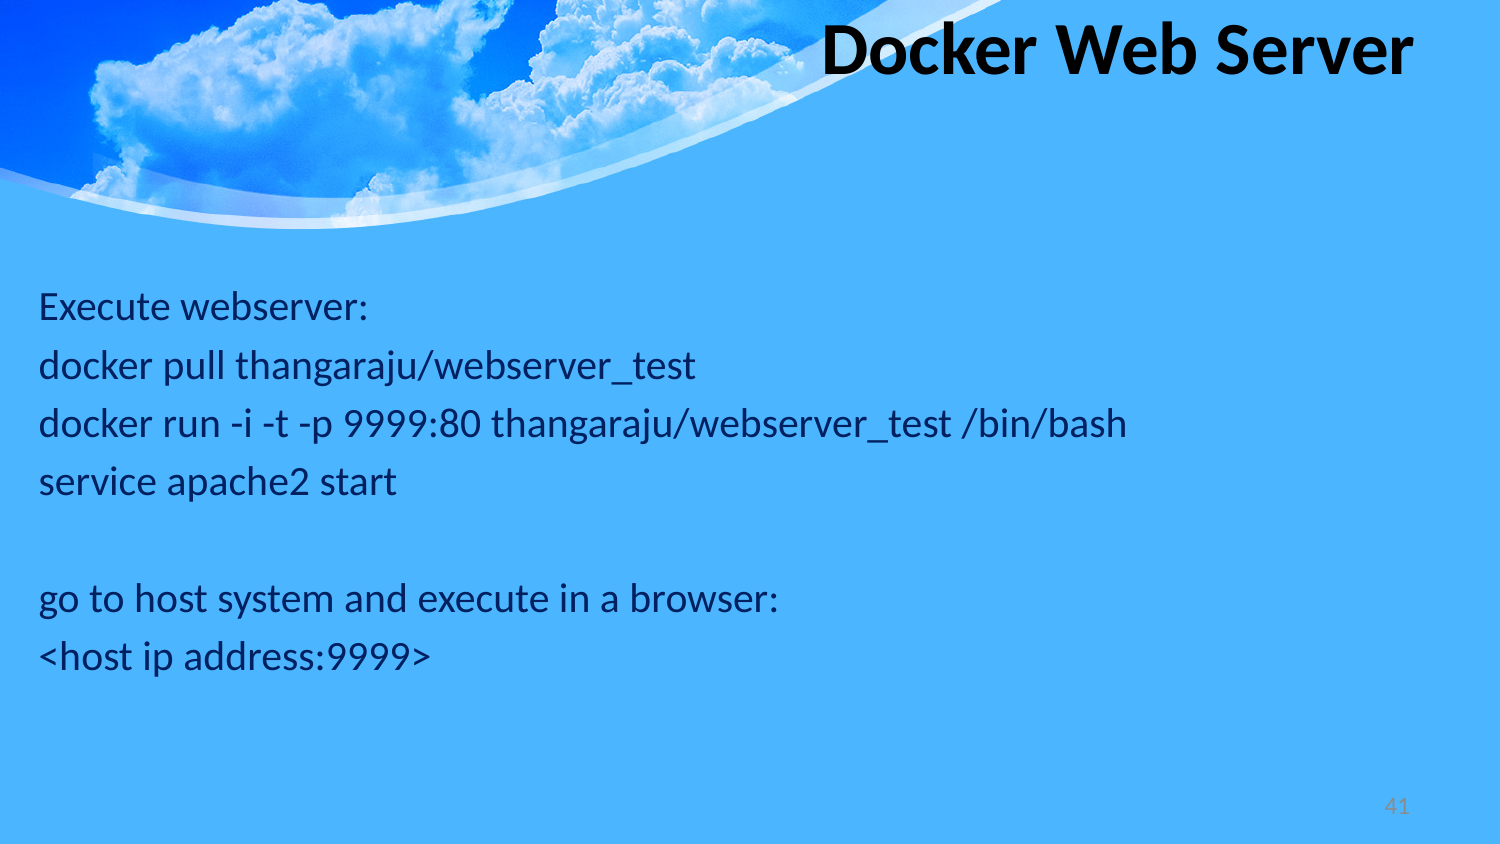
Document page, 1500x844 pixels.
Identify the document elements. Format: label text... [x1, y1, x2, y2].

list Execute webserver: docker pull thangaraju/webserver_test docker run -i -t -p 9999:80 thangaraju/webserver_test /bin/bash service apache2 start go to host system and execute in a browser: <host ip address:9999> [23, 271, 1500, 844]
title Docker Web Server [78, 0, 1431, 118]
picture [0, 0, 1500, 844]
slide_number 41 [1074, 782, 1425, 827]
